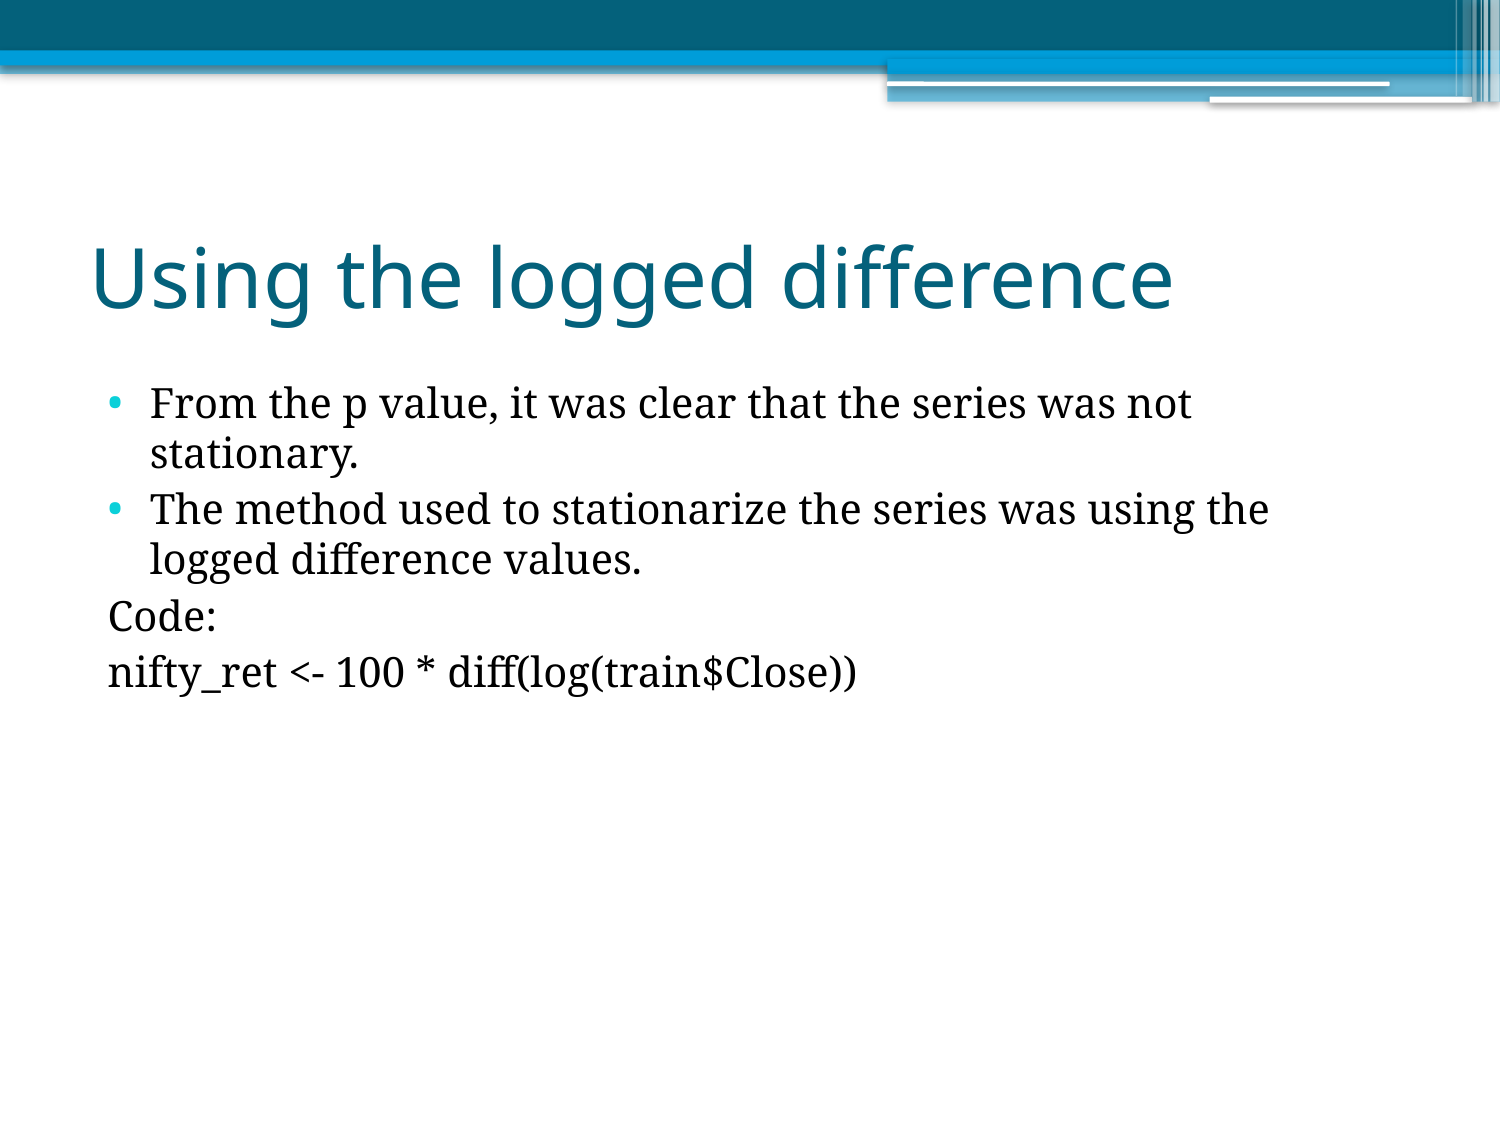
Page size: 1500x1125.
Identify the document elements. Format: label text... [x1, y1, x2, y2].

list From the p value, it was clear that the series was not stationary. The method used to stationarize the series was using the logged difference values. Code: nifty_ret <- 100 * diff(log(train$Close)) [75, 368, 1425, 728]
title Using the logged difference [75, 187, 1425, 363]
